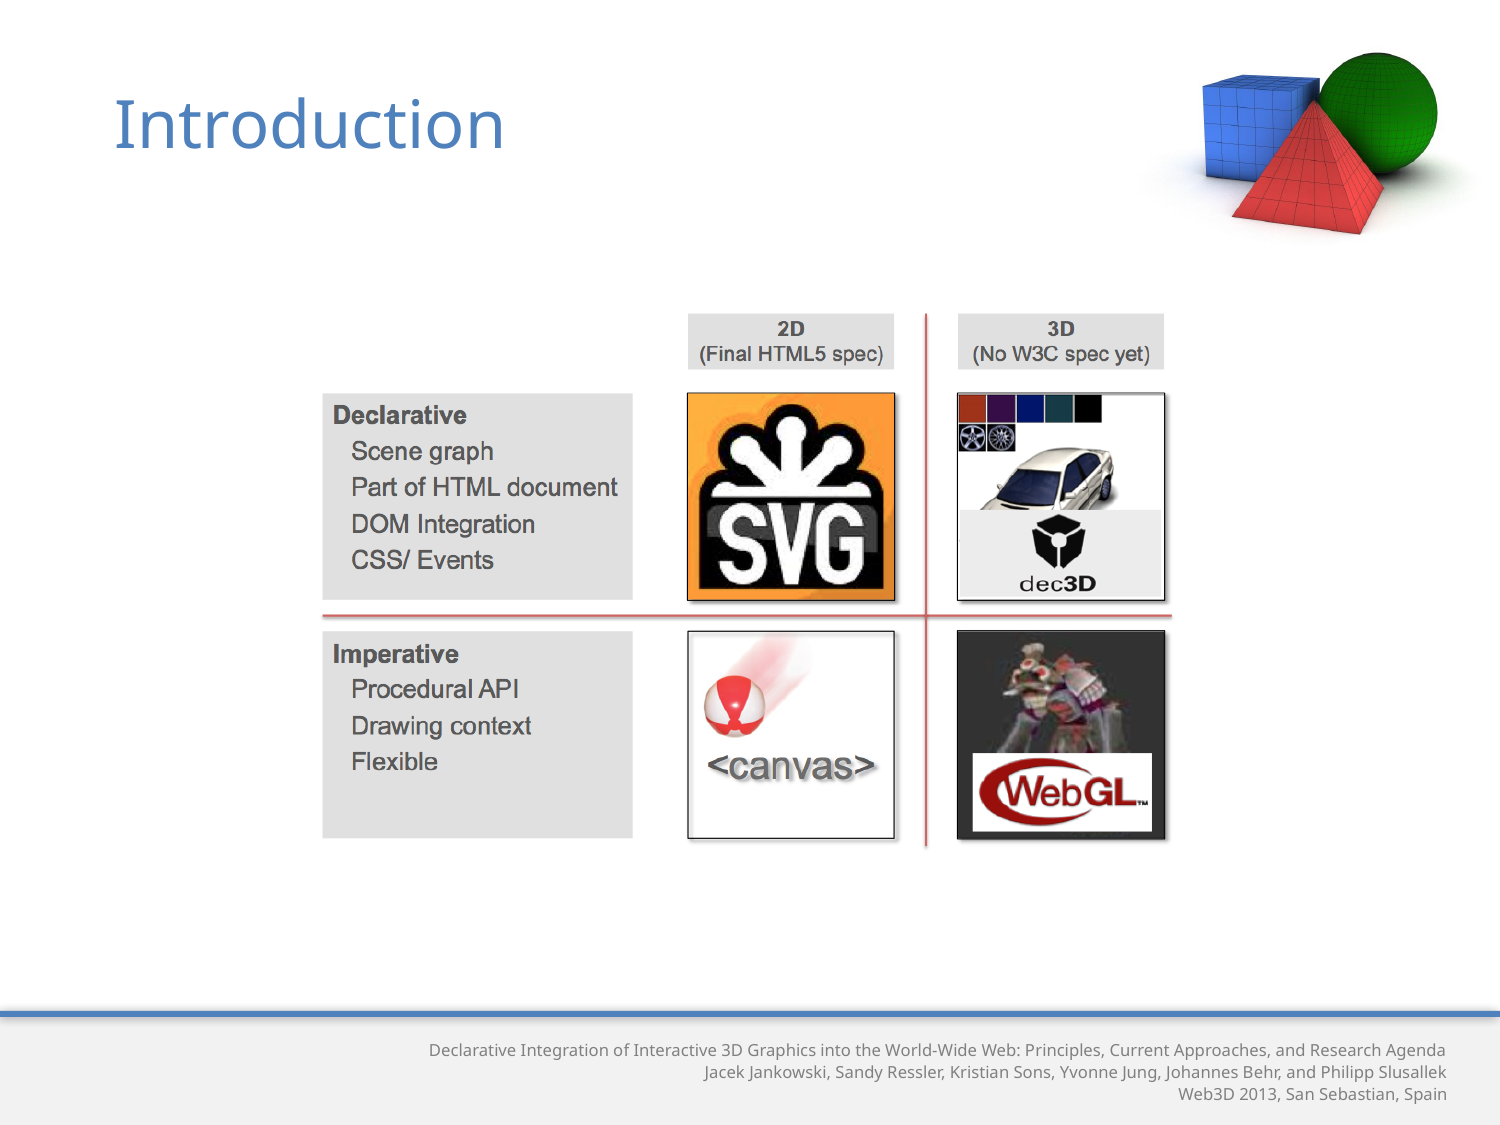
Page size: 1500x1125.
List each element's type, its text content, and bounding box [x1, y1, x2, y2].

title Introduction [99, 74, 1132, 258]
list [308, 298, 1183, 852]
picture [1131, 46, 1500, 248]
